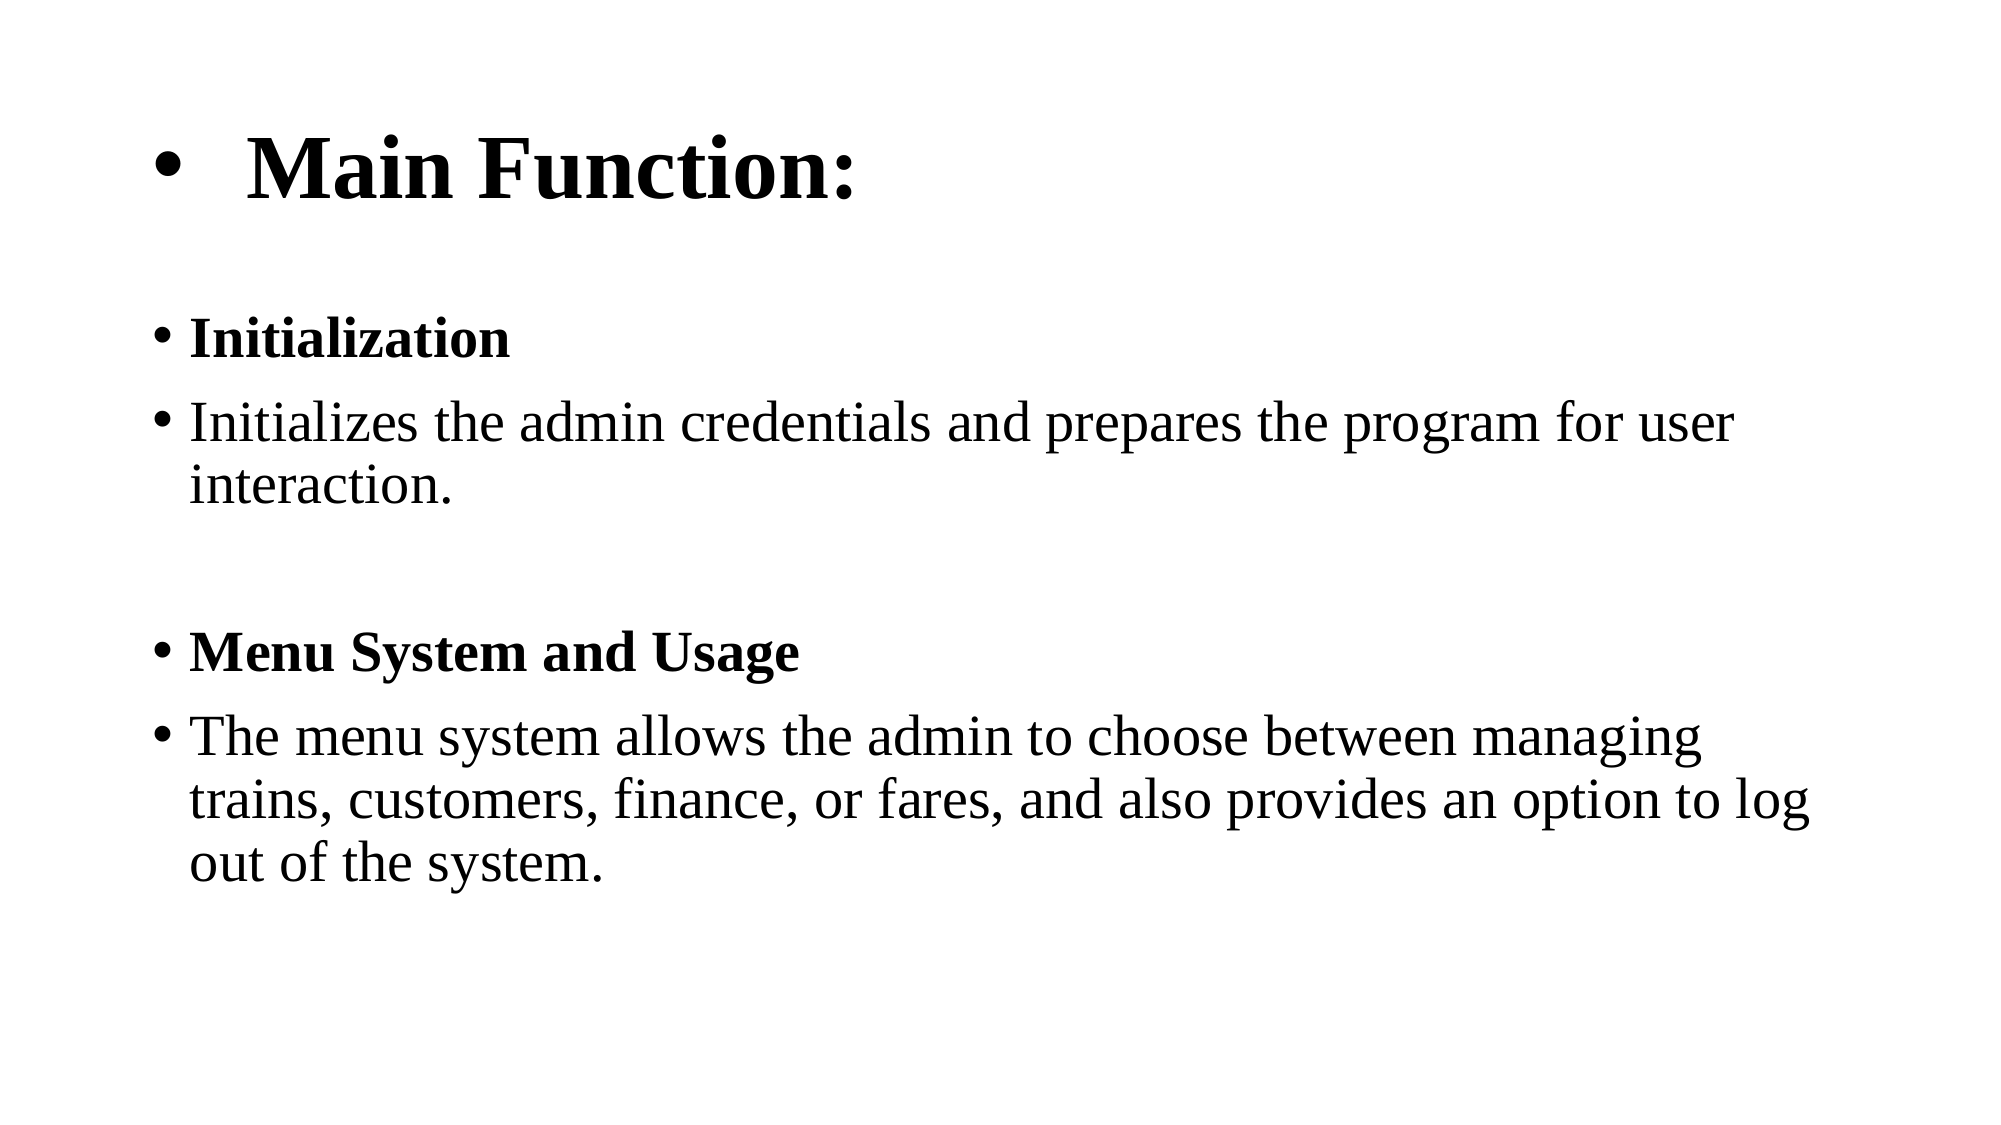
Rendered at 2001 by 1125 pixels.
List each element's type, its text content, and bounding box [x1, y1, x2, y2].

list Initialization Initializes the admin credentials and prepares the program for user interaction. Menu System and Usage The menu system allows the admin to choose between managing trains, customers, finance, or fares, and also provides an option to log out of the system. [137, 299, 1863, 1014]
title Main Function: [137, 59, 1863, 278]
